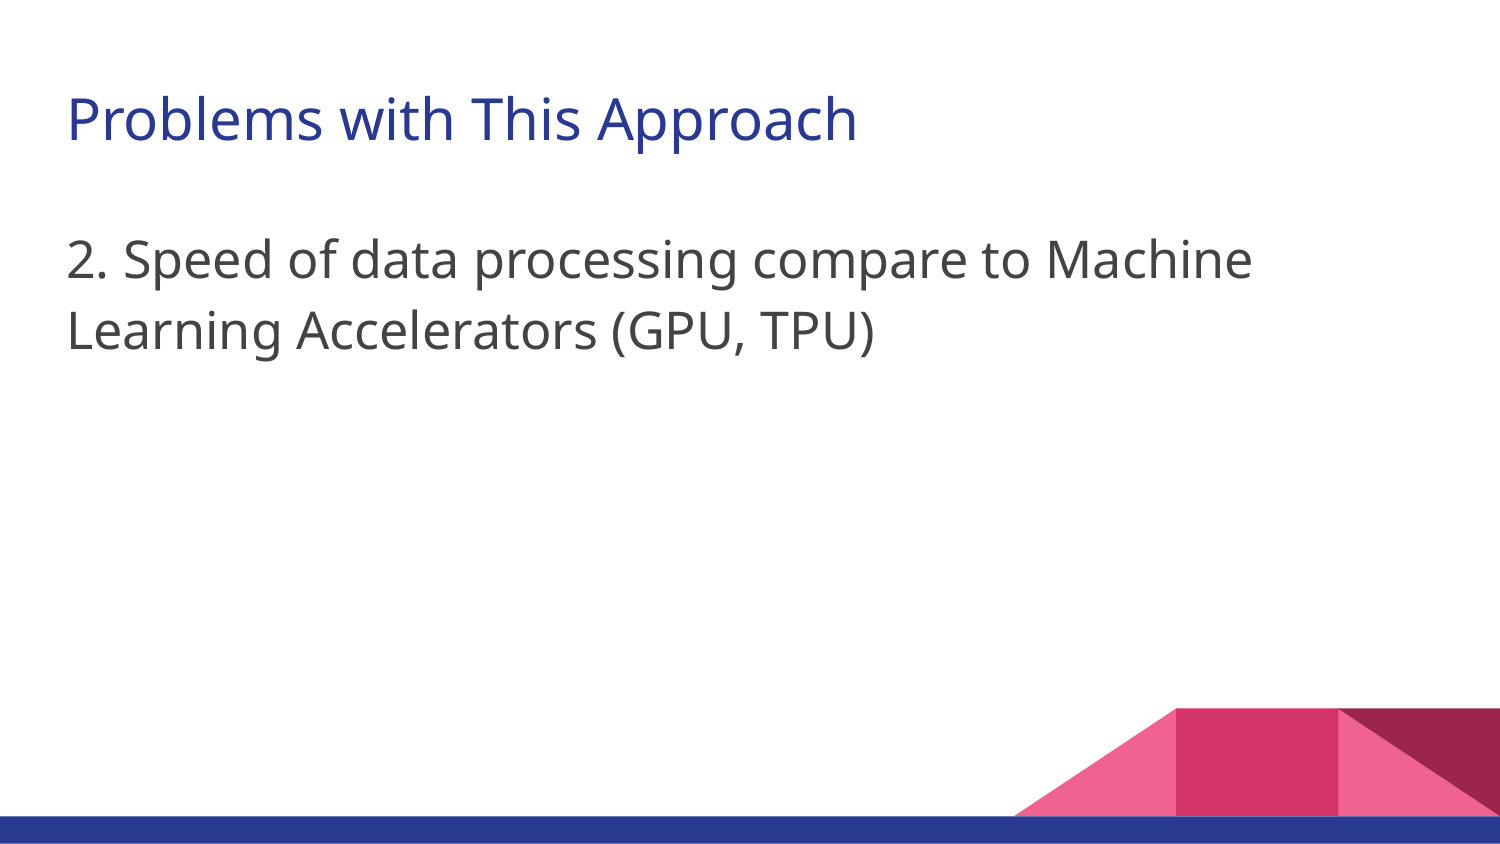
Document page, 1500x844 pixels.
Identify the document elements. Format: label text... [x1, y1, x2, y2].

title Problems with This Approach [51, 67, 1449, 167]
list 2. Speed of data processing compare to Machine Learning Accelerators (GPU, TPU) [51, 201, 1449, 750]
